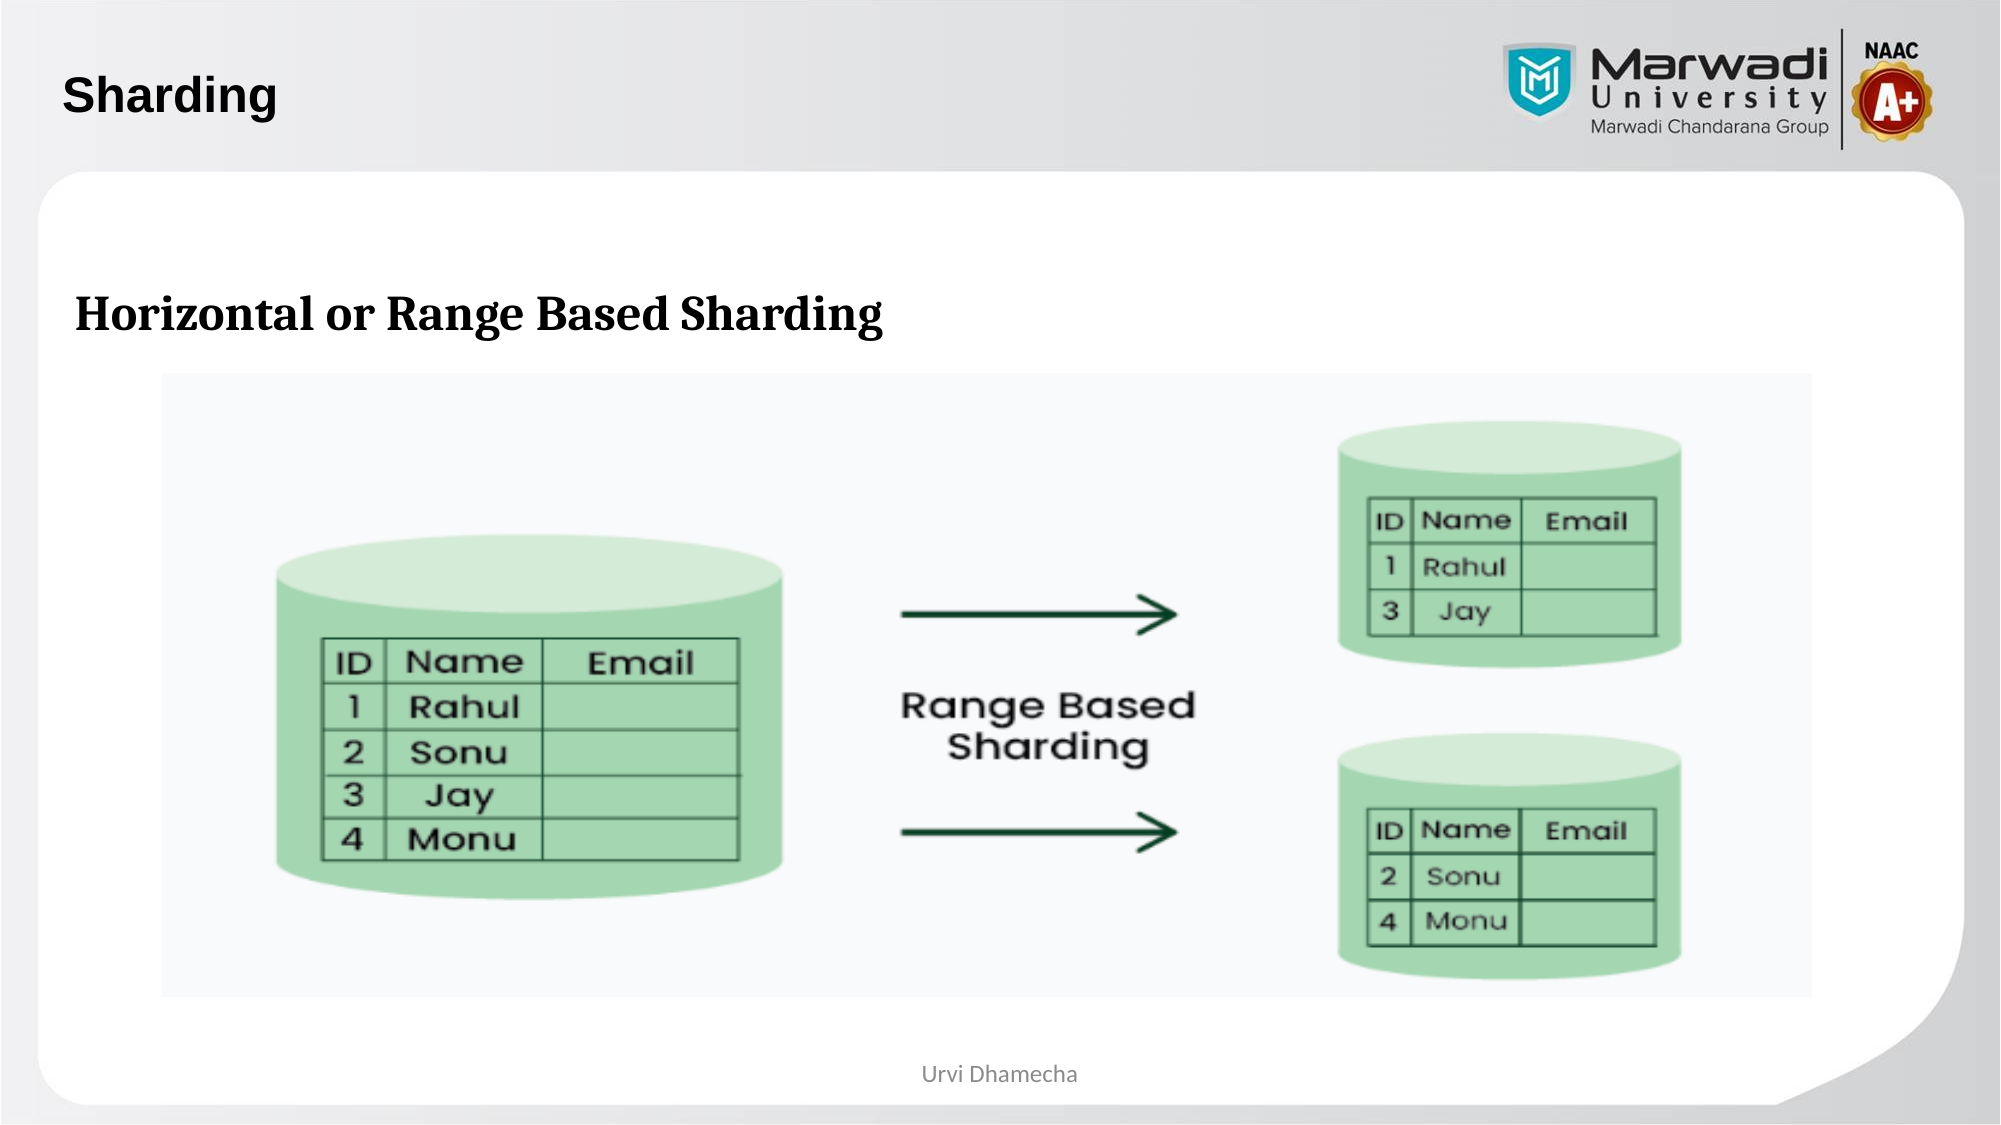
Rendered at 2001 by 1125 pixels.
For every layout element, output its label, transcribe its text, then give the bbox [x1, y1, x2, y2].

title Sharding [60, 0, 1219, 187]
text_box Horizontal or Range Based Sharding [60, 243, 1889, 438]
footer Urvi Dhamecha [662, 1042, 1338, 1103]
picture [0, 0, 2001, 1125]
